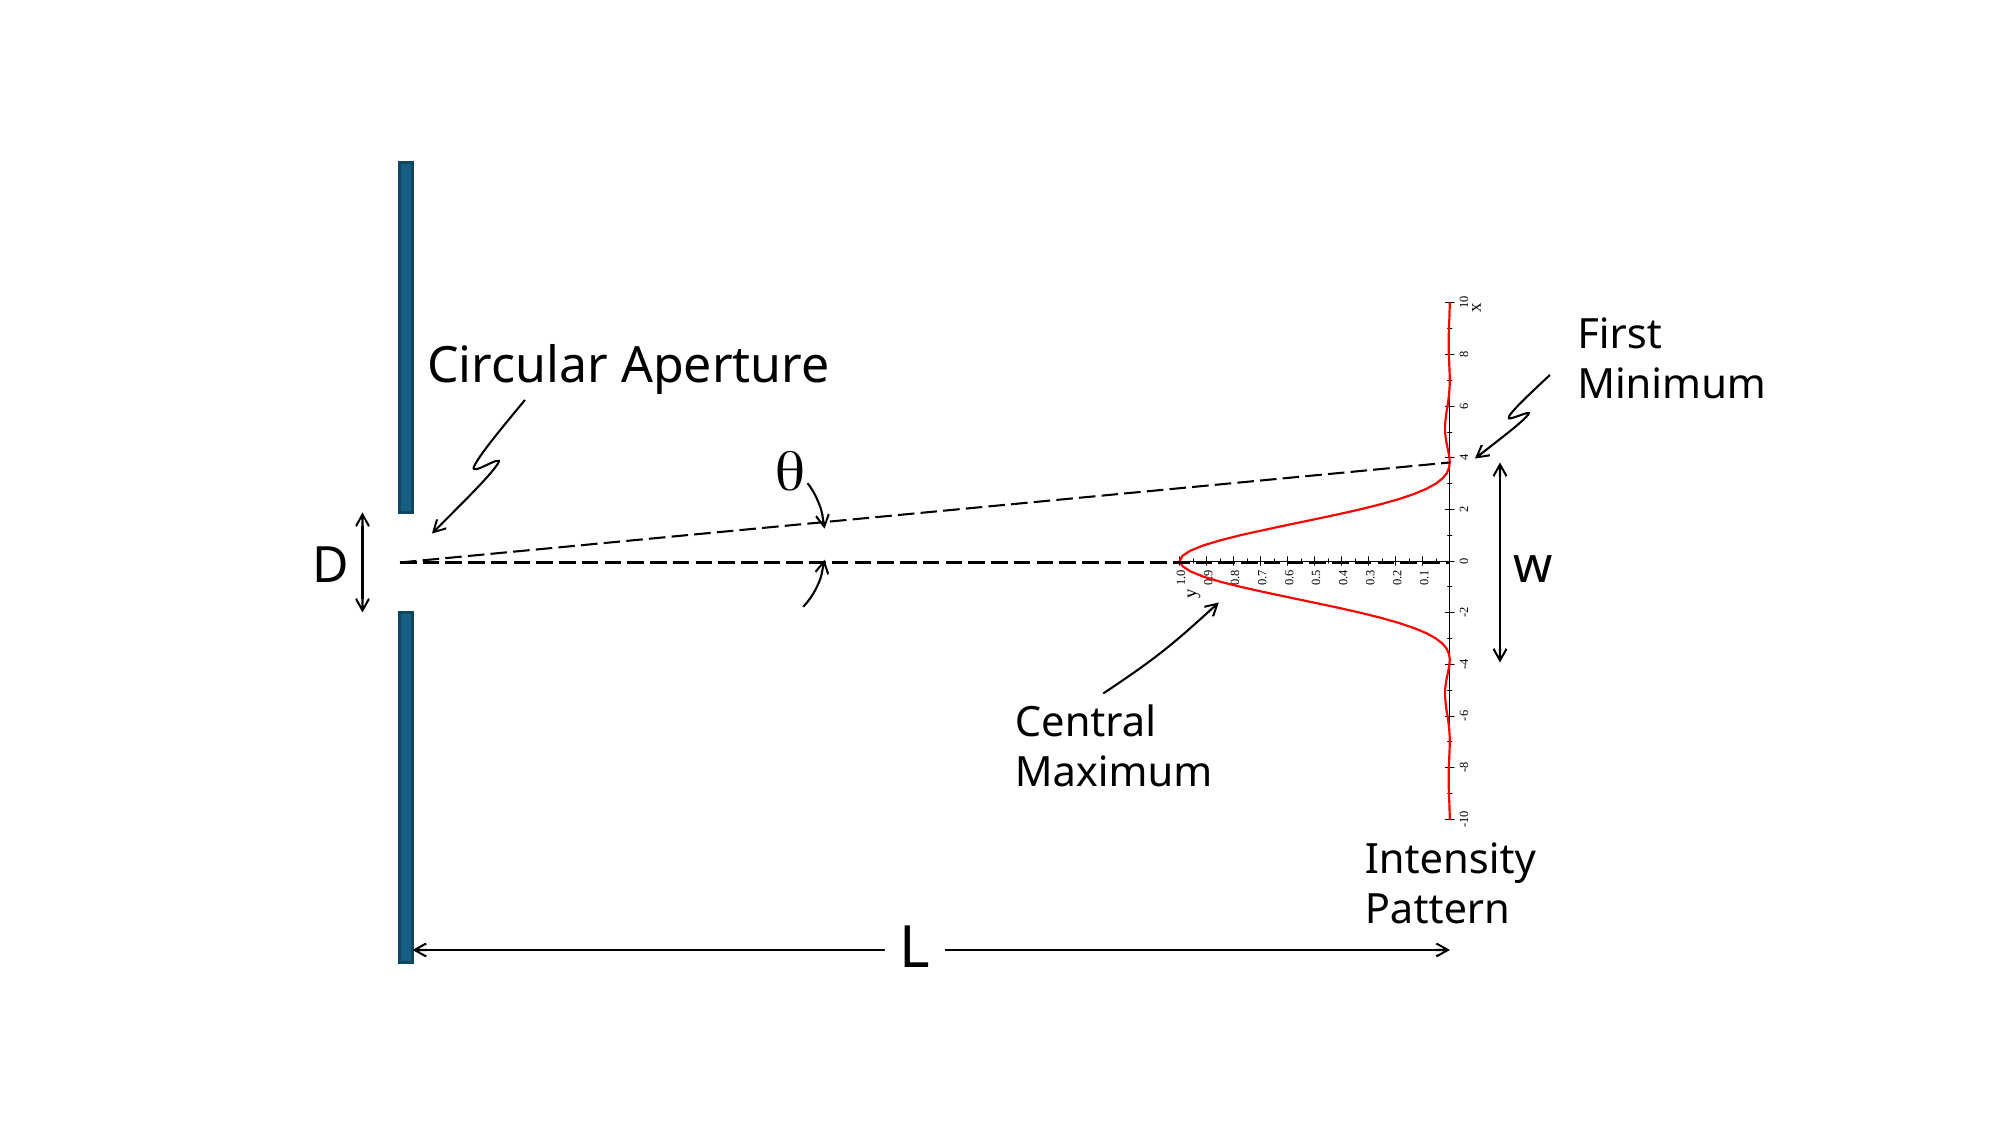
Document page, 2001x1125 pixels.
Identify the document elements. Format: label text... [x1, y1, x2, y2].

text_box First Minimum [1562, 299, 1813, 415]
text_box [399, 461, 1451, 563]
text_box [772, 564, 830, 608]
picture [1053, 395, 1604, 729]
text_box [1527, 374, 1551, 395]
text_box [398, 161, 414, 514]
text_box D [297, 524, 361, 600]
text_box Circular Aperture [412, 324, 845, 400]
text_box Intensity Pattern [1350, 824, 1600, 940]
text_box Central Maximum [999, 687, 1250, 803]
text_box L [884, 951, 945, 987]
text_box L [884, 901, 945, 949]
text_box  [730, 425, 820, 461]
text_box [475, 399, 526, 461]
text_box [398, 611, 414, 964]
